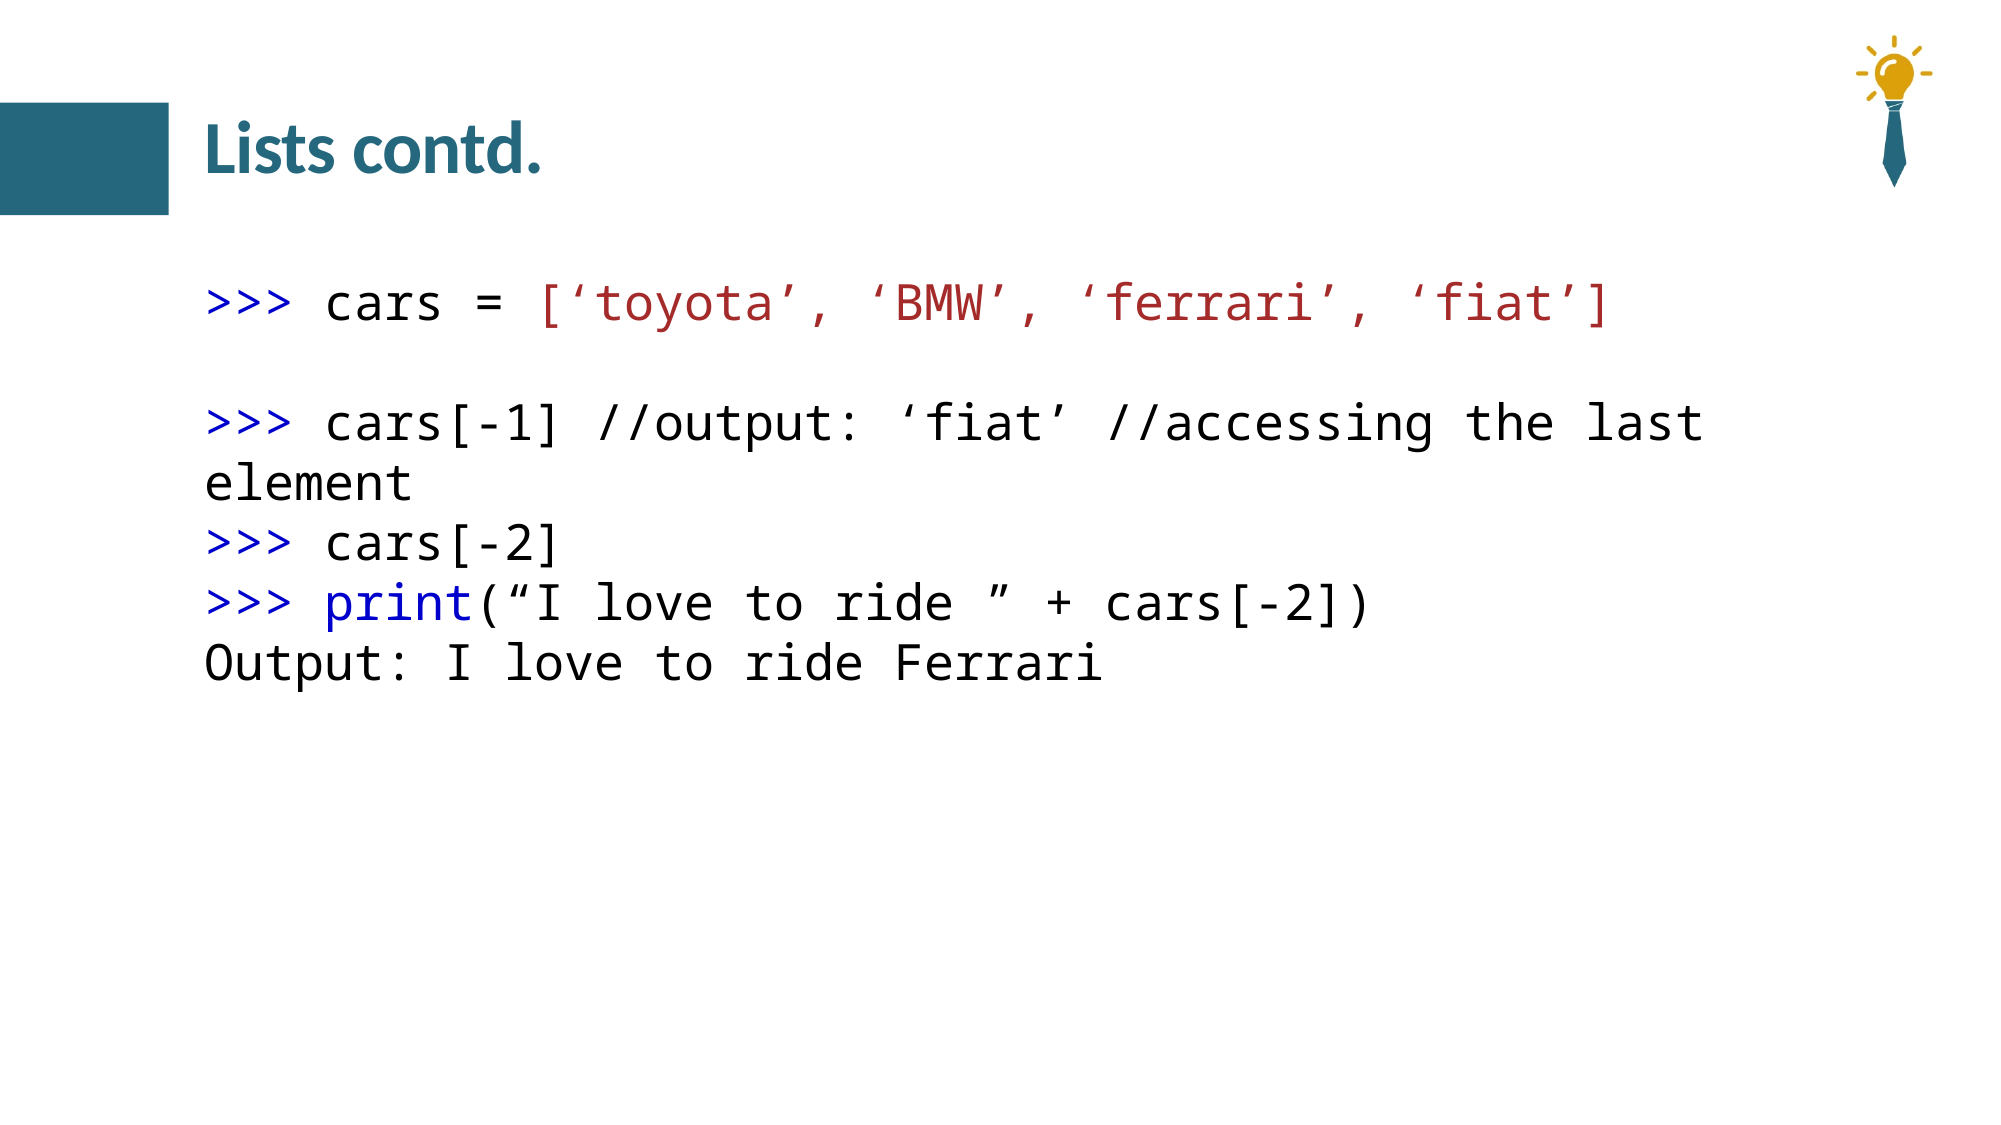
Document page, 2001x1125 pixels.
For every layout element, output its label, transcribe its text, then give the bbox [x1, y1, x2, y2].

picture [1816, 13, 1972, 209]
title Lists contd. [189, 101, 1731, 219]
list >>> cars = [‘toyota’, ‘BMW’, ‘ferrari’, ‘fiat’] >>> cars[-1] //output: ‘fiat’ //accessing the last element >>> cars[-2] >>> print(“I love to ride ” + cars[-2]) Output: I love to ride Ferrari [189, 263, 1876, 1035]
